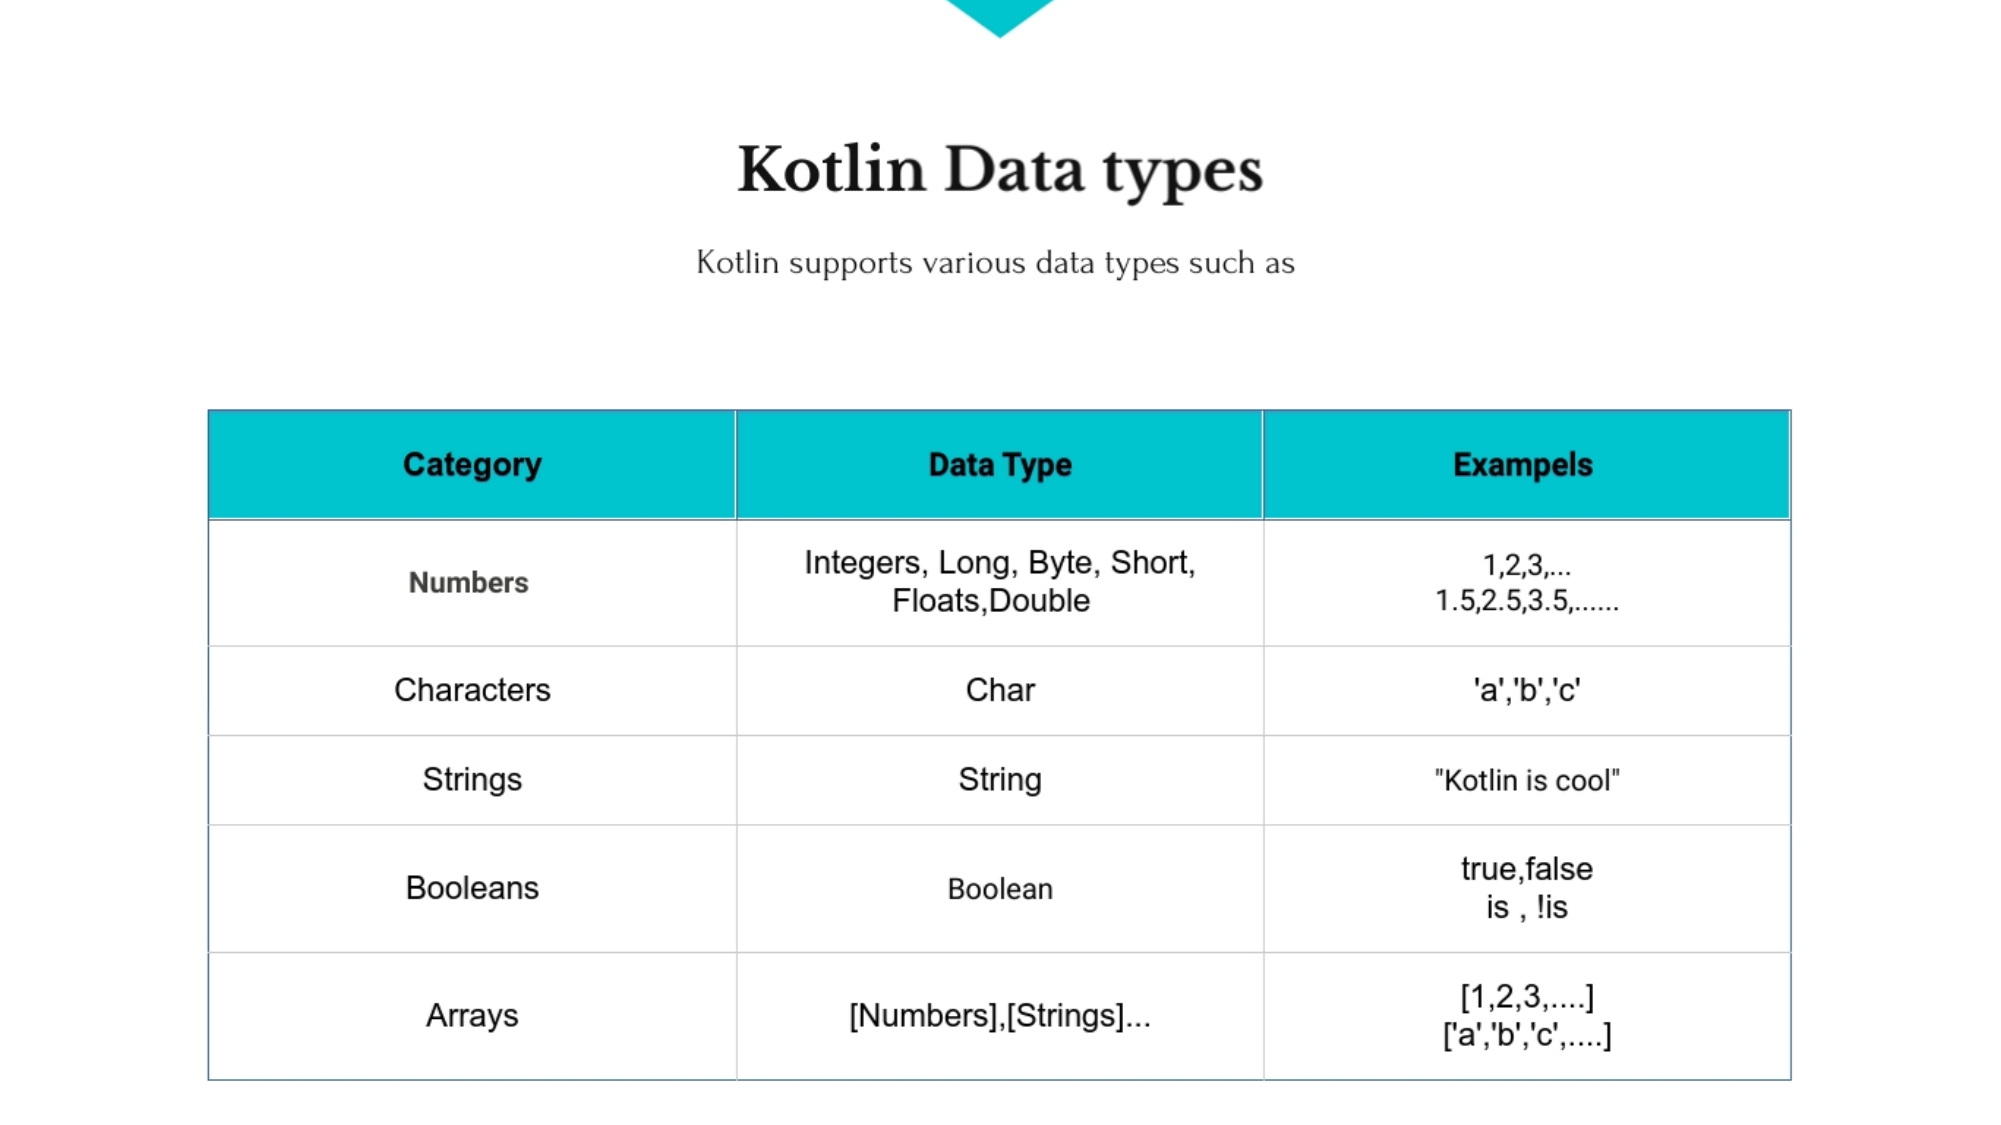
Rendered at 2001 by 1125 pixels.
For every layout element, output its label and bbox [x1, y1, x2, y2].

list [0, 0, 2000, 1125]
